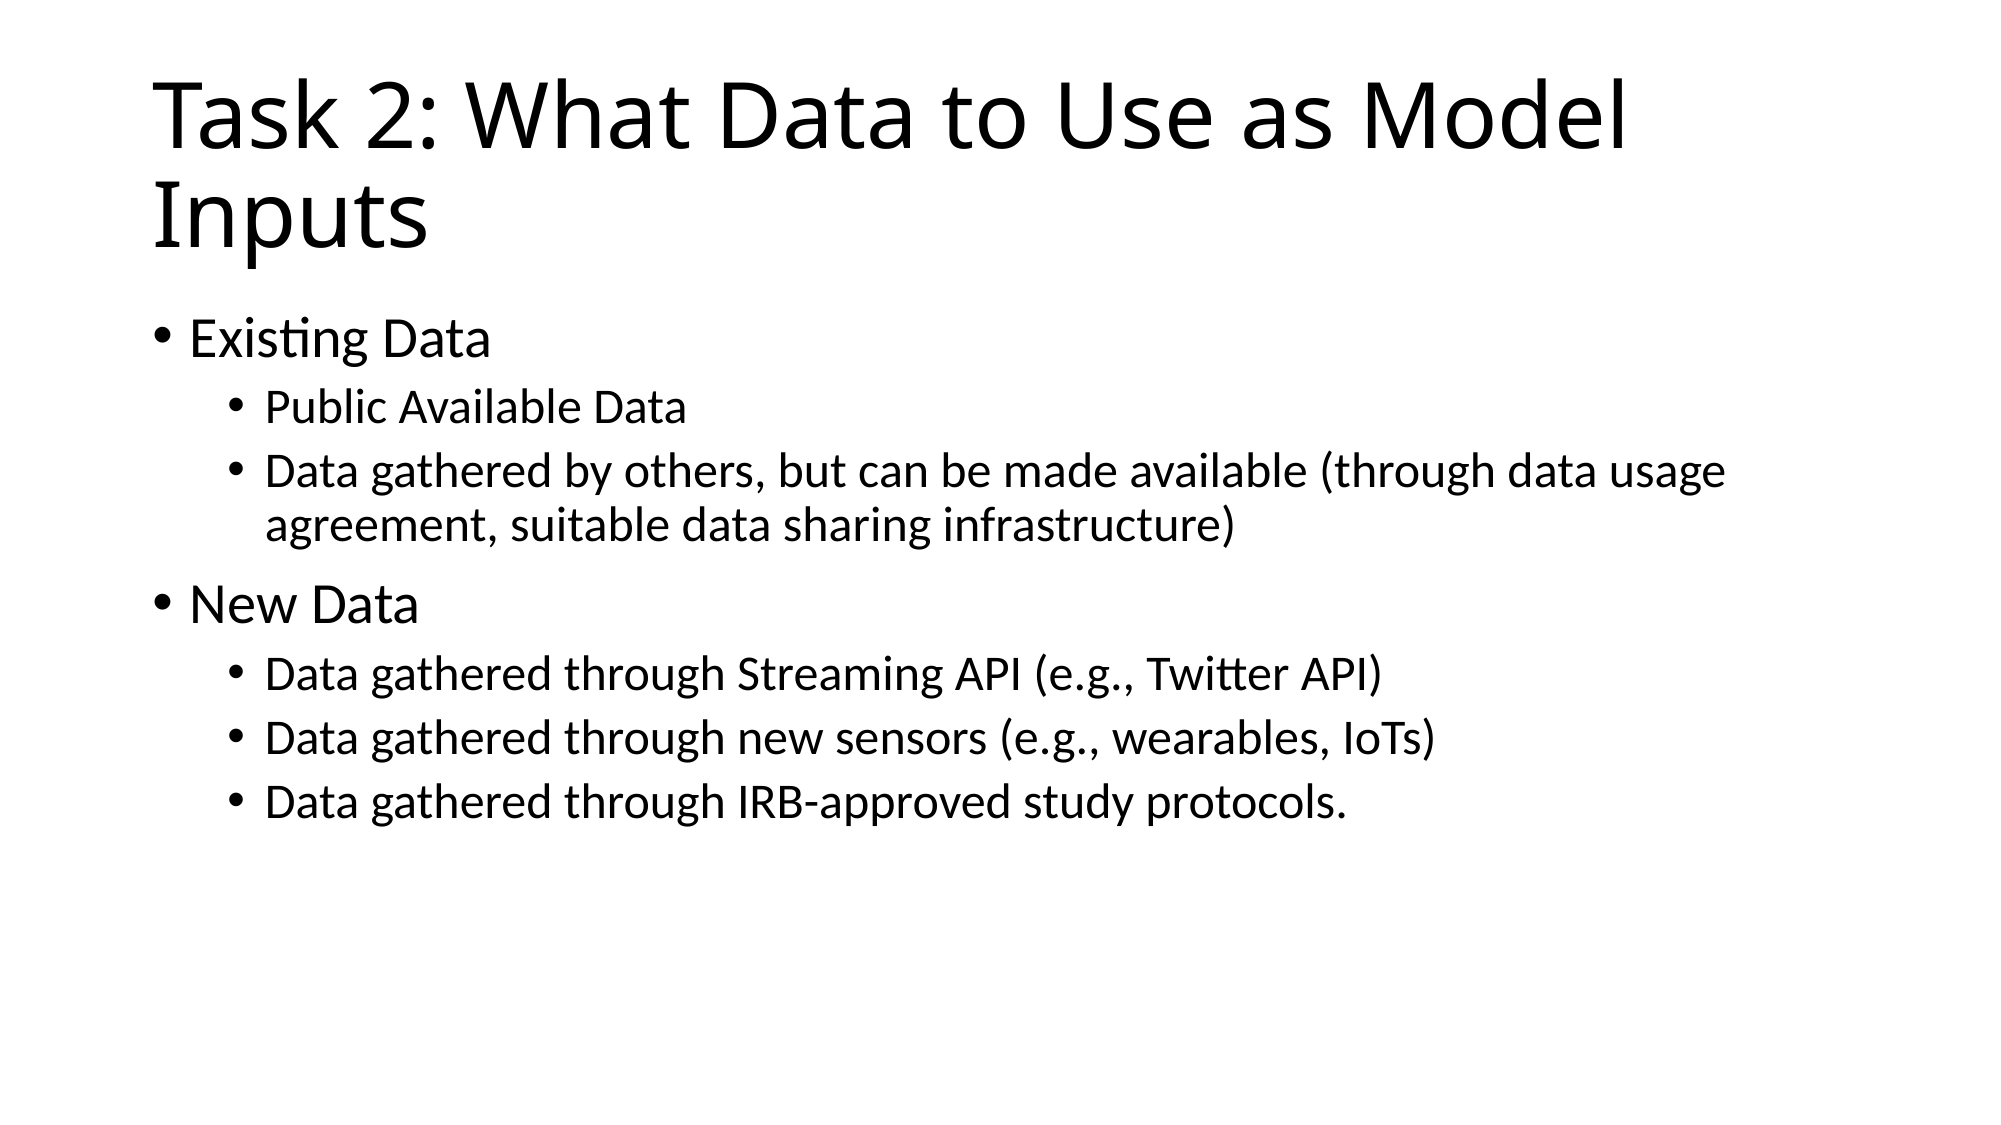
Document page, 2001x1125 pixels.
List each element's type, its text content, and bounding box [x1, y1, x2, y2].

list Existing Data Public Available Data Data gathered by others, but can be made available (through data usage agreement, suitable data sharing infrastructure) New Data Data gathered through Streaming API (e.g., Twitter API) Data gathered through new sensors (e.g., wearables, IoTs) Data gathered through IRB-approved study protocols. [137, 299, 1863, 1014]
title Task 2: What Data to Use as Model Inputs [137, 59, 1863, 278]
